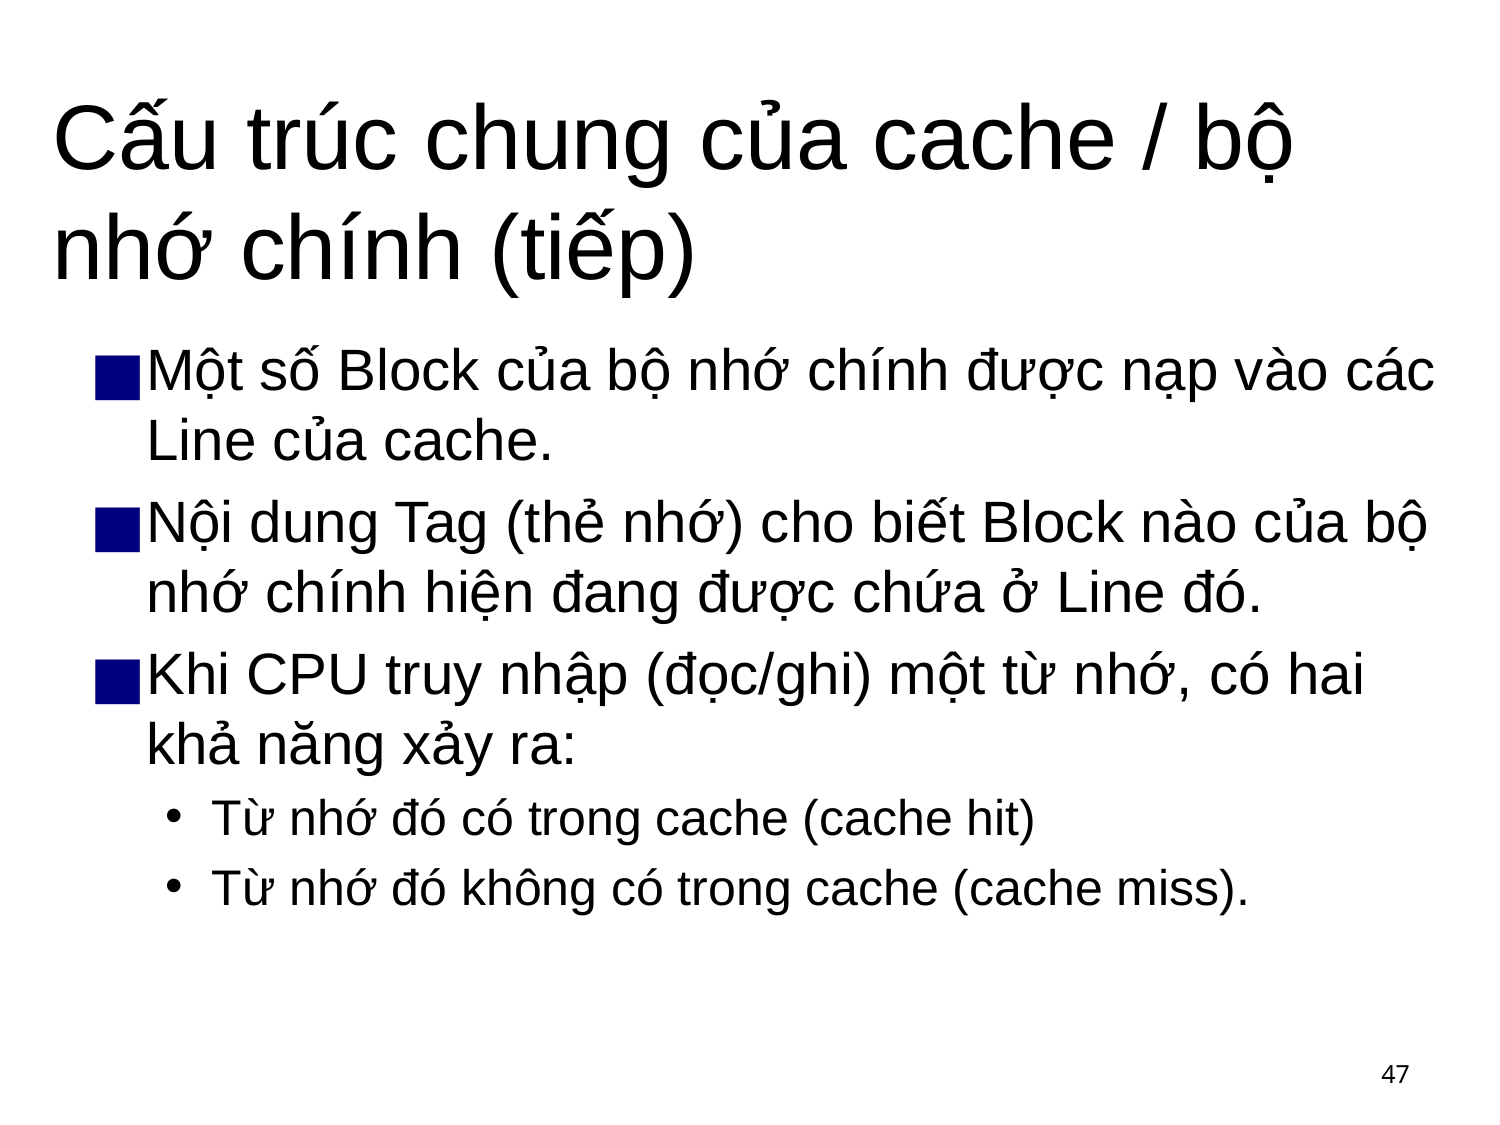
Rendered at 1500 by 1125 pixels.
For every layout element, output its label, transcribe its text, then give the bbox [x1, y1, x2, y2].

list Một số Block của bộ nhớ chính được nạp vào các Line của cache. Nội dung Tag (thẻ nhớ) cho biết Block nào của bộ nhớ chính hiện đang được chứa ở Line đó. Khi CPU truy nhập (đọc/ghi) một từ nhớ, có hai khả năng xảy ra: Từ nhớ đó có trong cache (cache hit) Từ nhớ đó không có trong cache (cache miss). [75, 324, 1463, 1050]
title Cấu trúc chung của cache / bộ nhớ chính (tiếp) [37, 75, 1475, 300]
slide_number ‹#› [1074, 1025, 1425, 1100]
